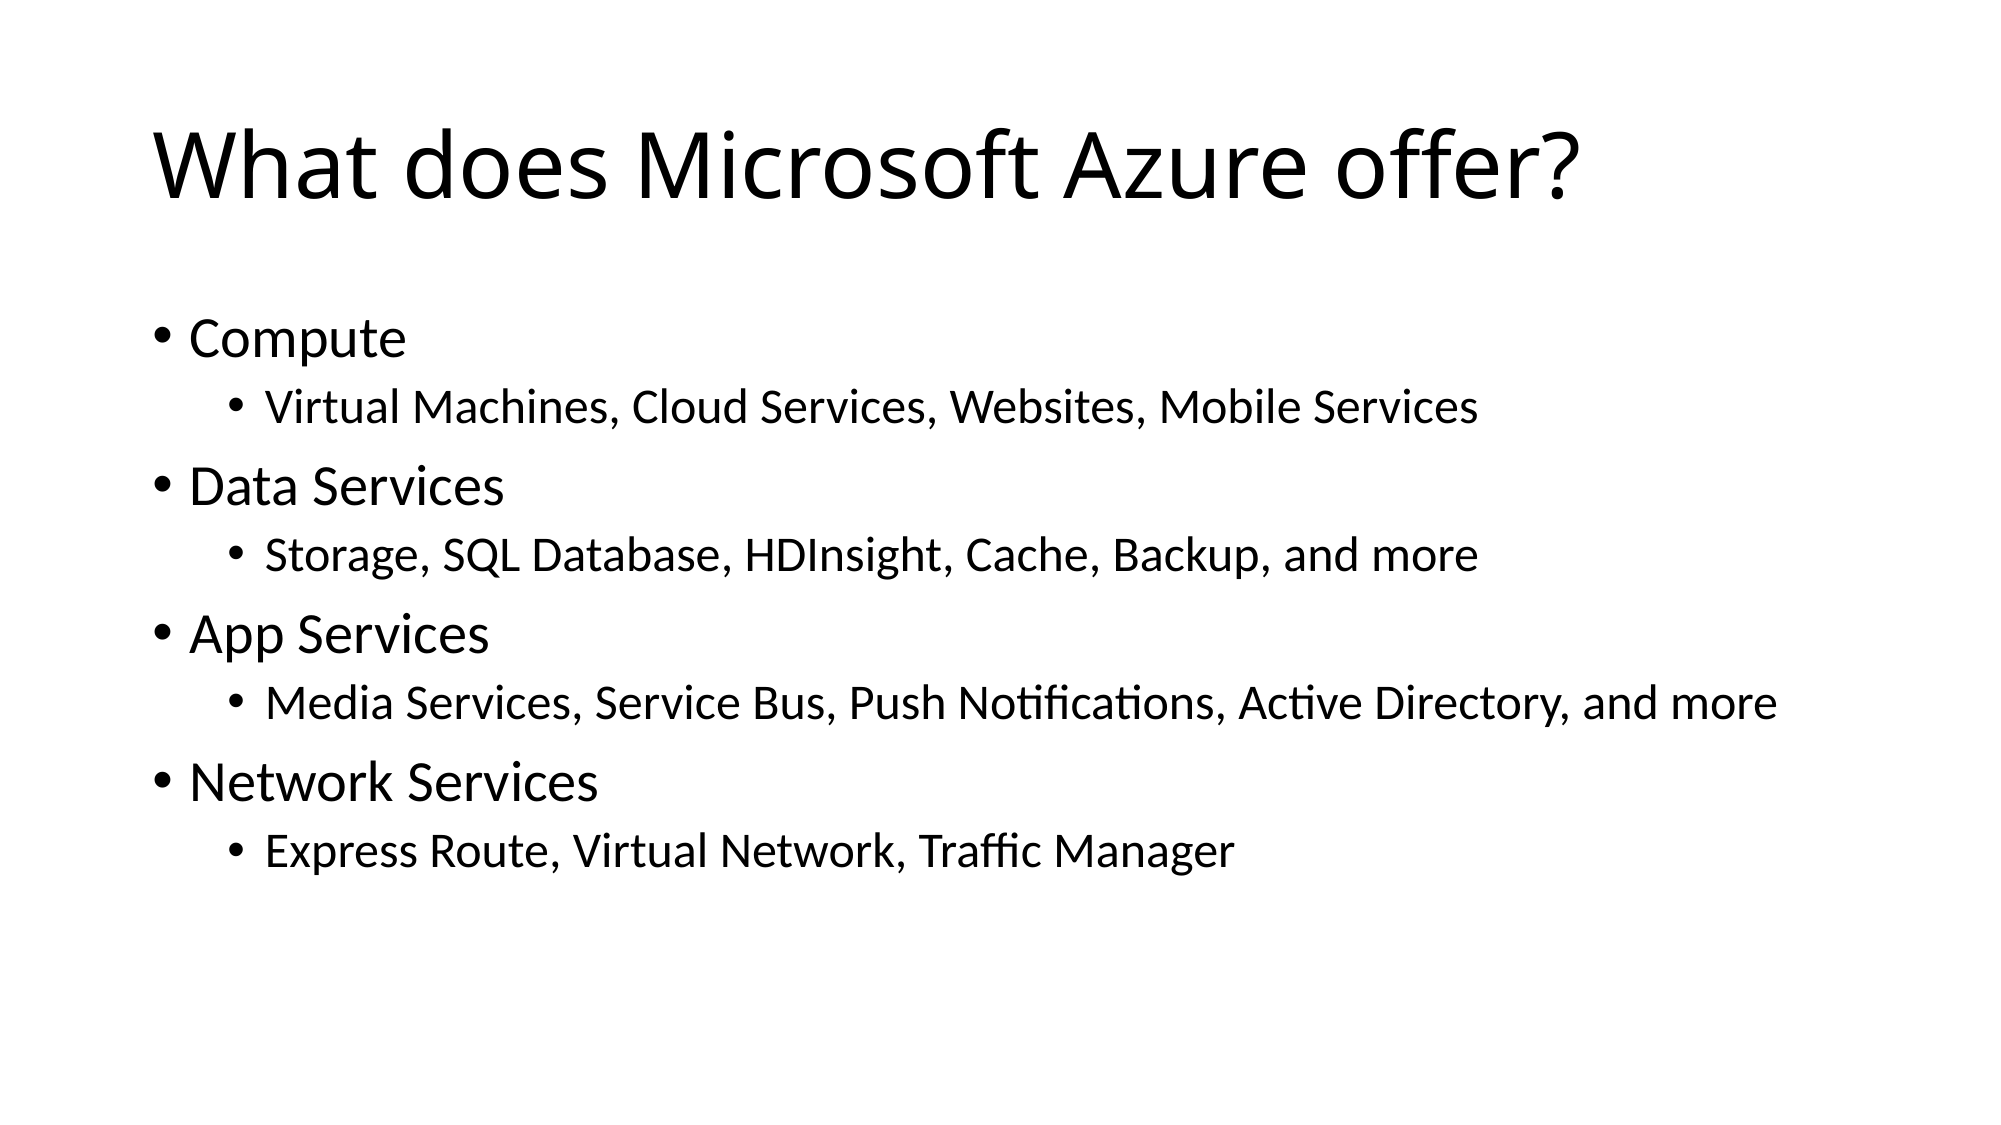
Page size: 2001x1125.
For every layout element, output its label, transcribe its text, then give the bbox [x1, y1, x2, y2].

title What does Microsoft Azure offer? [137, 59, 1863, 278]
list Compute Virtual Machines, Cloud Services, Websites, Mobile Services Data Services Storage, SQL Database, HDInsight, Cache, Backup, and more App Services Media Services, Service Bus, Push Notifications, Active Directory, and more Network Services Express Route, Virtual Network, Traffic Manager [137, 299, 1863, 1014]
